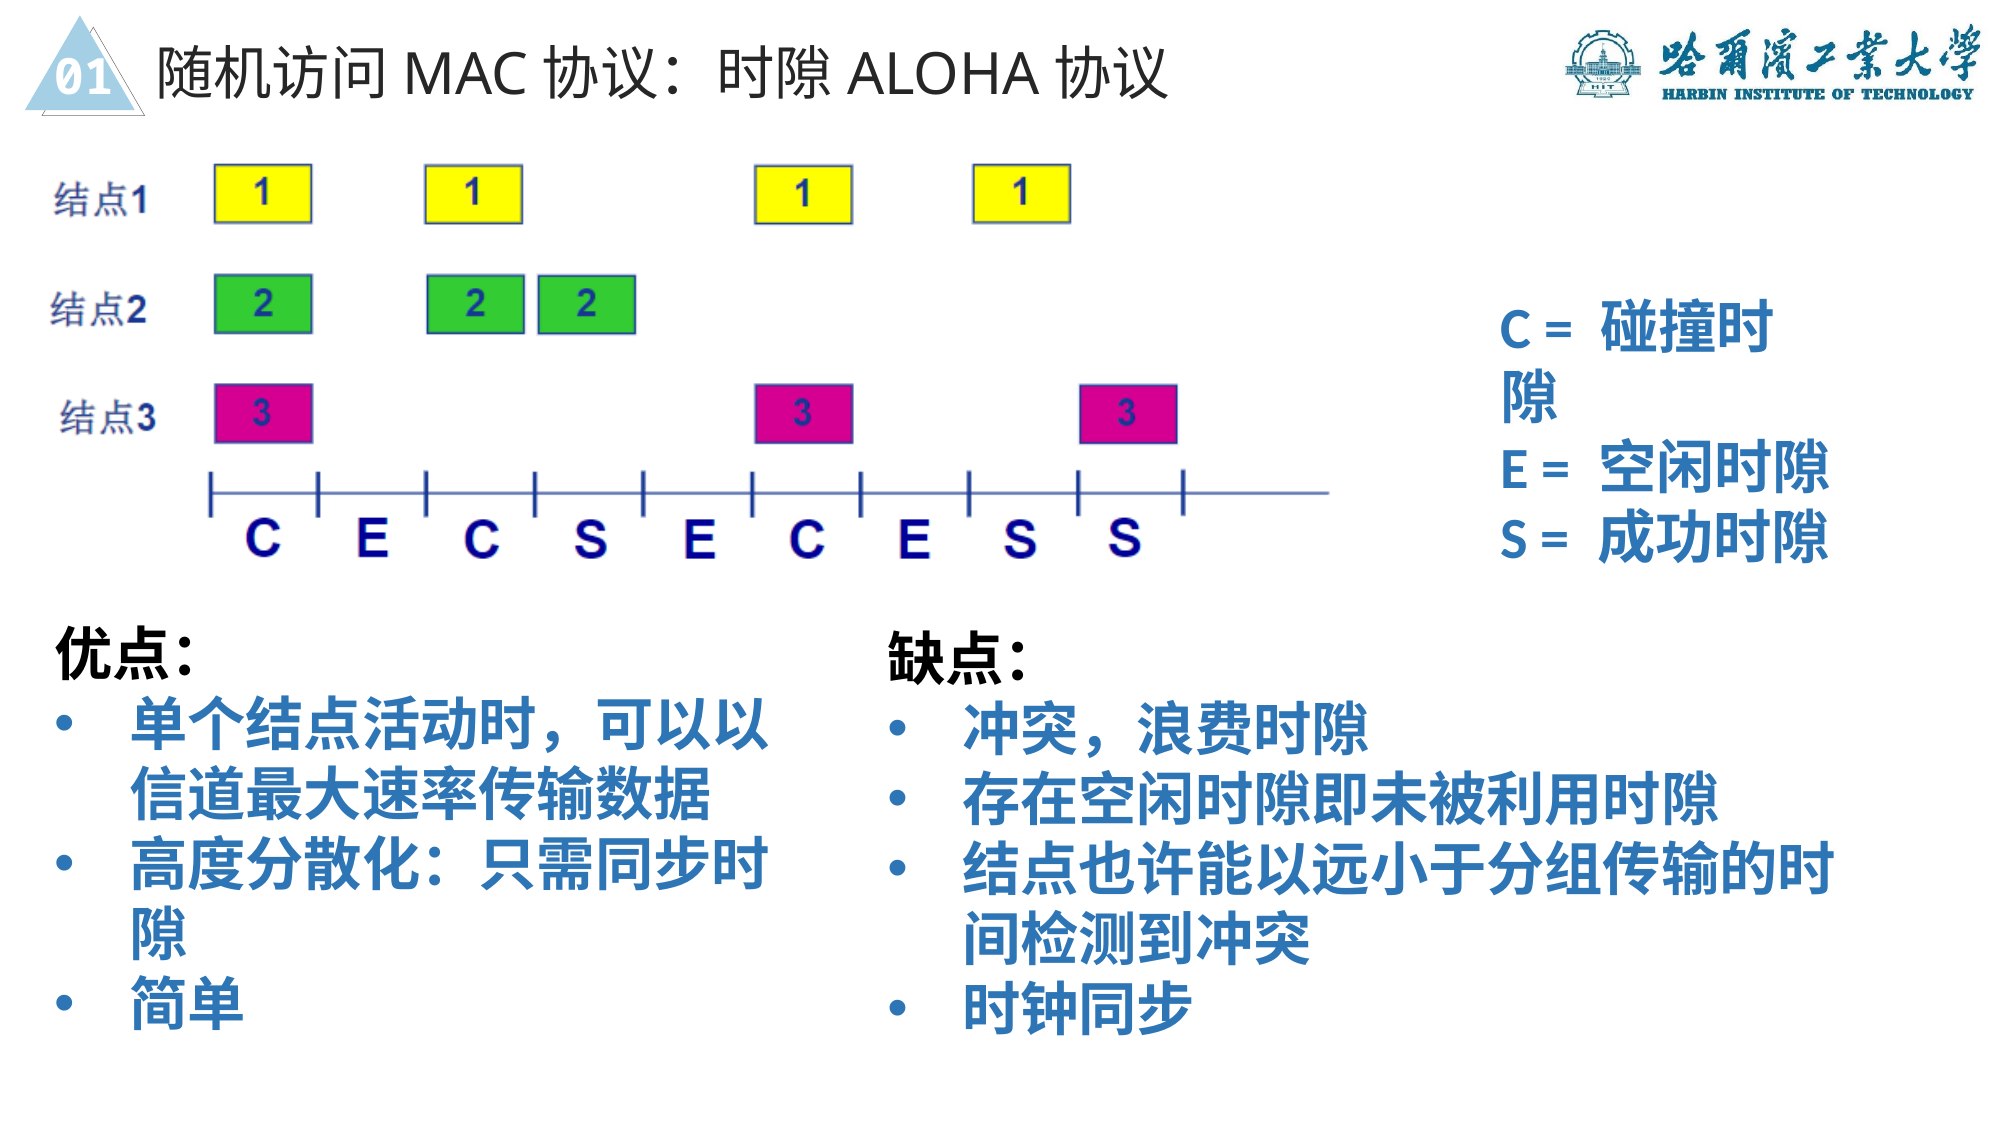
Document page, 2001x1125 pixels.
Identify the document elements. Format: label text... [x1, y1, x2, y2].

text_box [24, 15, 145, 116]
text_box 缺点： 冲突，浪费时隙 存在空闲时隙即未被利用时隙 结点也许能以远小于分组传输的时间检测到冲突 时钟同步 [872, 615, 1873, 1120]
text_box 优点： 单个结点活动时，可以以信道最大速率传输数据 高度分散化：只需同步时隙 简单 [39, 610, 812, 1045]
picture [49, 151, 1438, 577]
text_box C = 碰撞时隙 E = 空闲时隙 S = 成功时隙 [1485, 282, 1849, 578]
picture [1562, 15, 1989, 111]
text_box 随机访问MAC协议：时隙ALOHA协议 [155, 13, 1373, 130]
